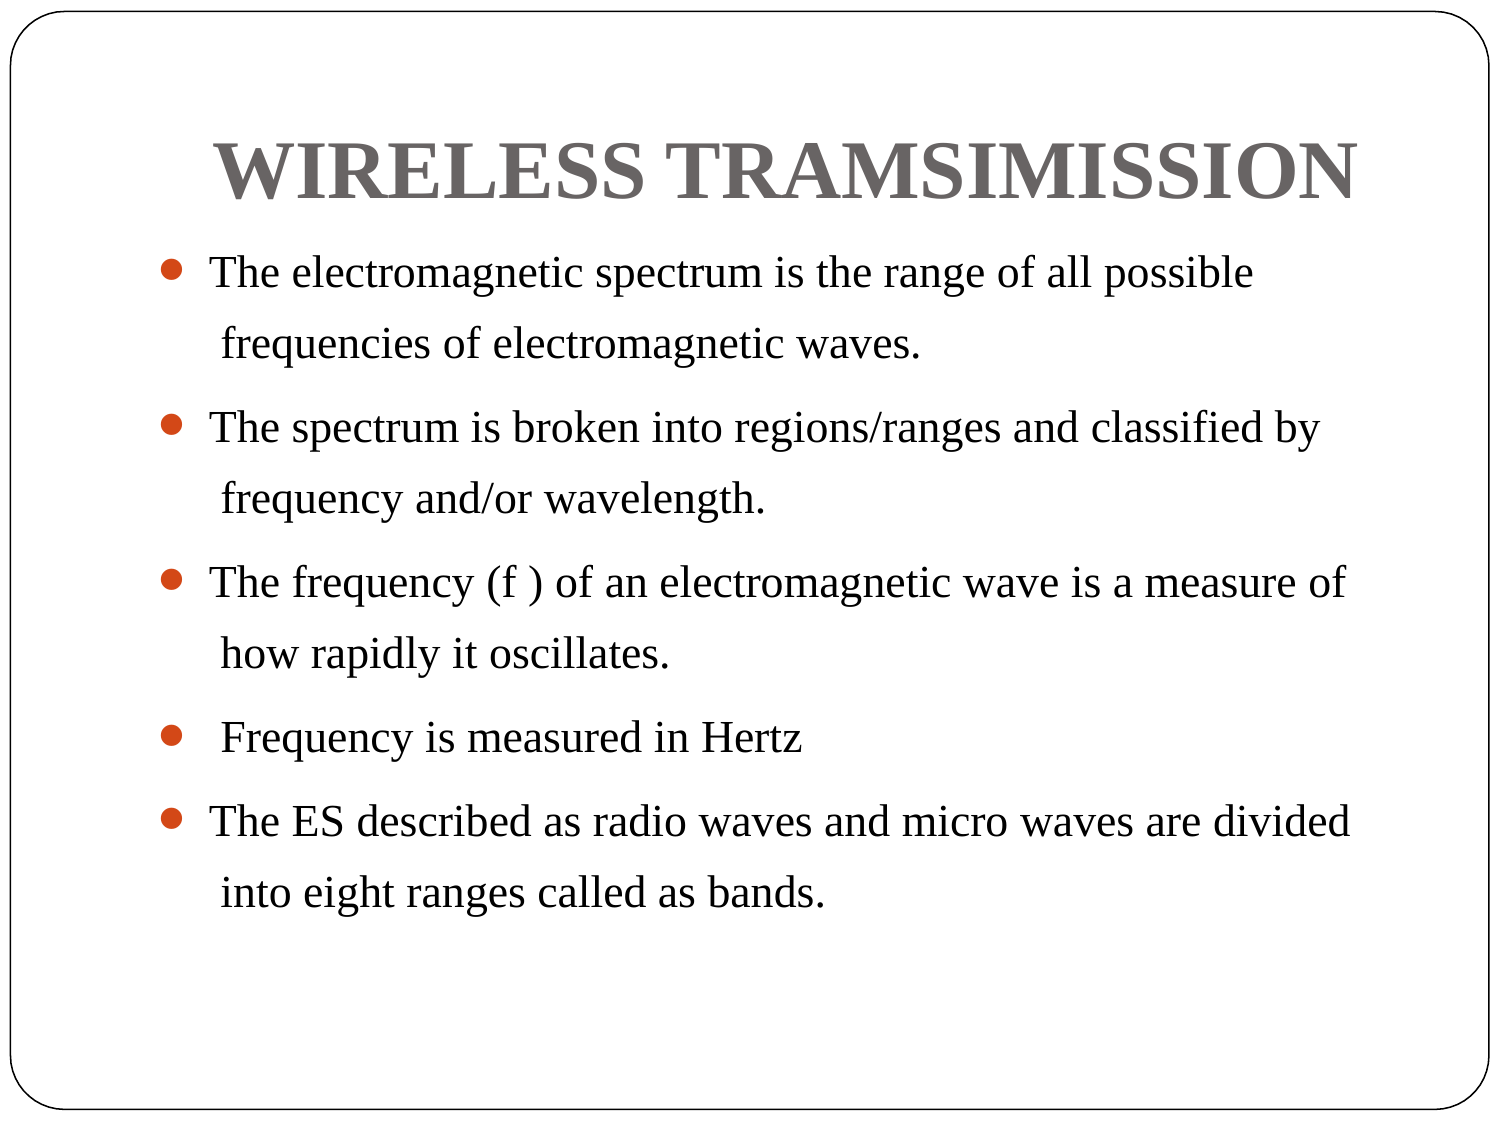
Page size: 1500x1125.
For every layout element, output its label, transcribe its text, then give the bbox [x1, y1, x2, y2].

title WIRELESS TRAMSIMISSION [210, 113, 1364, 304]
text_box The electromagnetic spectrum is the range of all possible frequencies of electromagnetic waves. The spectrum is broken into regions/ranges and classified by frequency and/or wavelength. The frequency (f ) of an electromagnetic wave is a measure of how rapidly it oscillates. Frequency is measured in Hertz The ES described as radio waves and micro waves are divided into eight ranges called as bands. [150, 223, 1358, 918]
